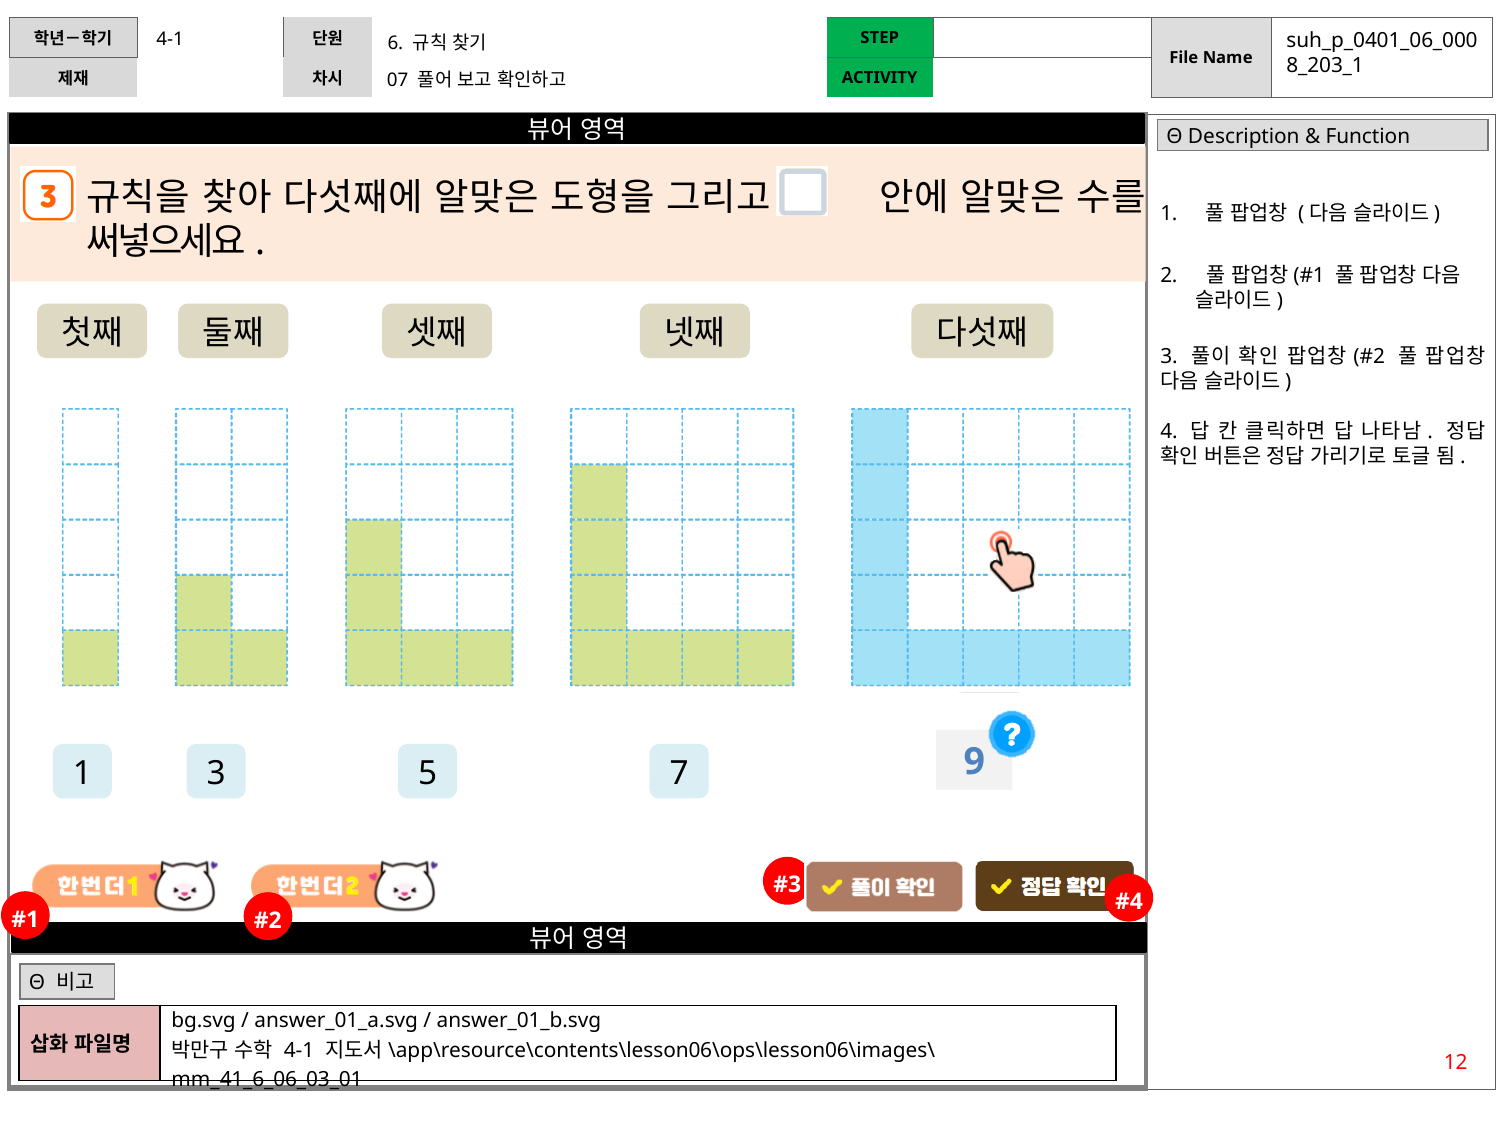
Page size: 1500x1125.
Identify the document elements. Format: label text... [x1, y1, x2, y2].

text_box 7 [647, 741, 711, 801]
table_header bg.svg / answer_01_a.svg / answer_01_b.svg 박만구 수학 4-1 지도서\app\resource\contents\lesson06\ops\lesson06\images\mm_41_6_06_03_01 [161, 1006, 1115, 1080]
text_box 셋째 [379, 301, 495, 361]
picture [51, 394, 1145, 693]
picture [973, 857, 1137, 912]
picture [20, 165, 76, 222]
text_box 첫째 [34, 301, 150, 361]
text_box [9, 145, 1148, 283]
text_box 6. 규칙 찾기 [372, 23, 828, 48]
text_box #1 [0, 889, 51, 942]
text_box 풀 팝업창 (다음 슬라이드) 풀 팝업창(#1 풀 팝업창 다음 슬라이드) 3. 풀이 확인 팝업창(#2 풀 팝업창 다음 슬라이드) 4. 답 칸 클릭하면 답 나타남. 정답 확인 버튼은 정답 가리기로 토글 됨. [1145, 160, 1500, 570]
text_box suh_p_0401_06_0008_203_1 [1271, 18, 1500, 84]
picture [776, 165, 828, 216]
text_box 다섯째 [909, 301, 1056, 361]
text_box 3 [184, 741, 248, 801]
picture [30, 858, 220, 914]
picture [250, 858, 440, 914]
text_box 4-1 [141, 18, 284, 55]
text_box 07 풀어 보고 확인하고 [372, 60, 821, 96]
text_box 9 [936, 729, 1013, 790]
text_box #4 [1117, 874, 1156, 924]
text_box 1 [50, 741, 115, 801]
picture [982, 705, 1042, 764]
table_header 삽화 파일명 [20, 1006, 159, 1080]
text_box 5 [395, 741, 460, 801]
text_box #3 [760, 854, 802, 907]
text_box 둘째 [176, 301, 291, 361]
picture [803, 858, 963, 913]
text_box 규칙을 찾아 다섯째에 알맞은 도형을 그리고, 안에 알맞은 수를 써넣으세요. [71, 165, 1145, 270]
text_box 넷째 [637, 301, 753, 361]
table_header Θ Description & Function [1158, 120, 1487, 150]
text_box #2 [241, 903, 294, 943]
